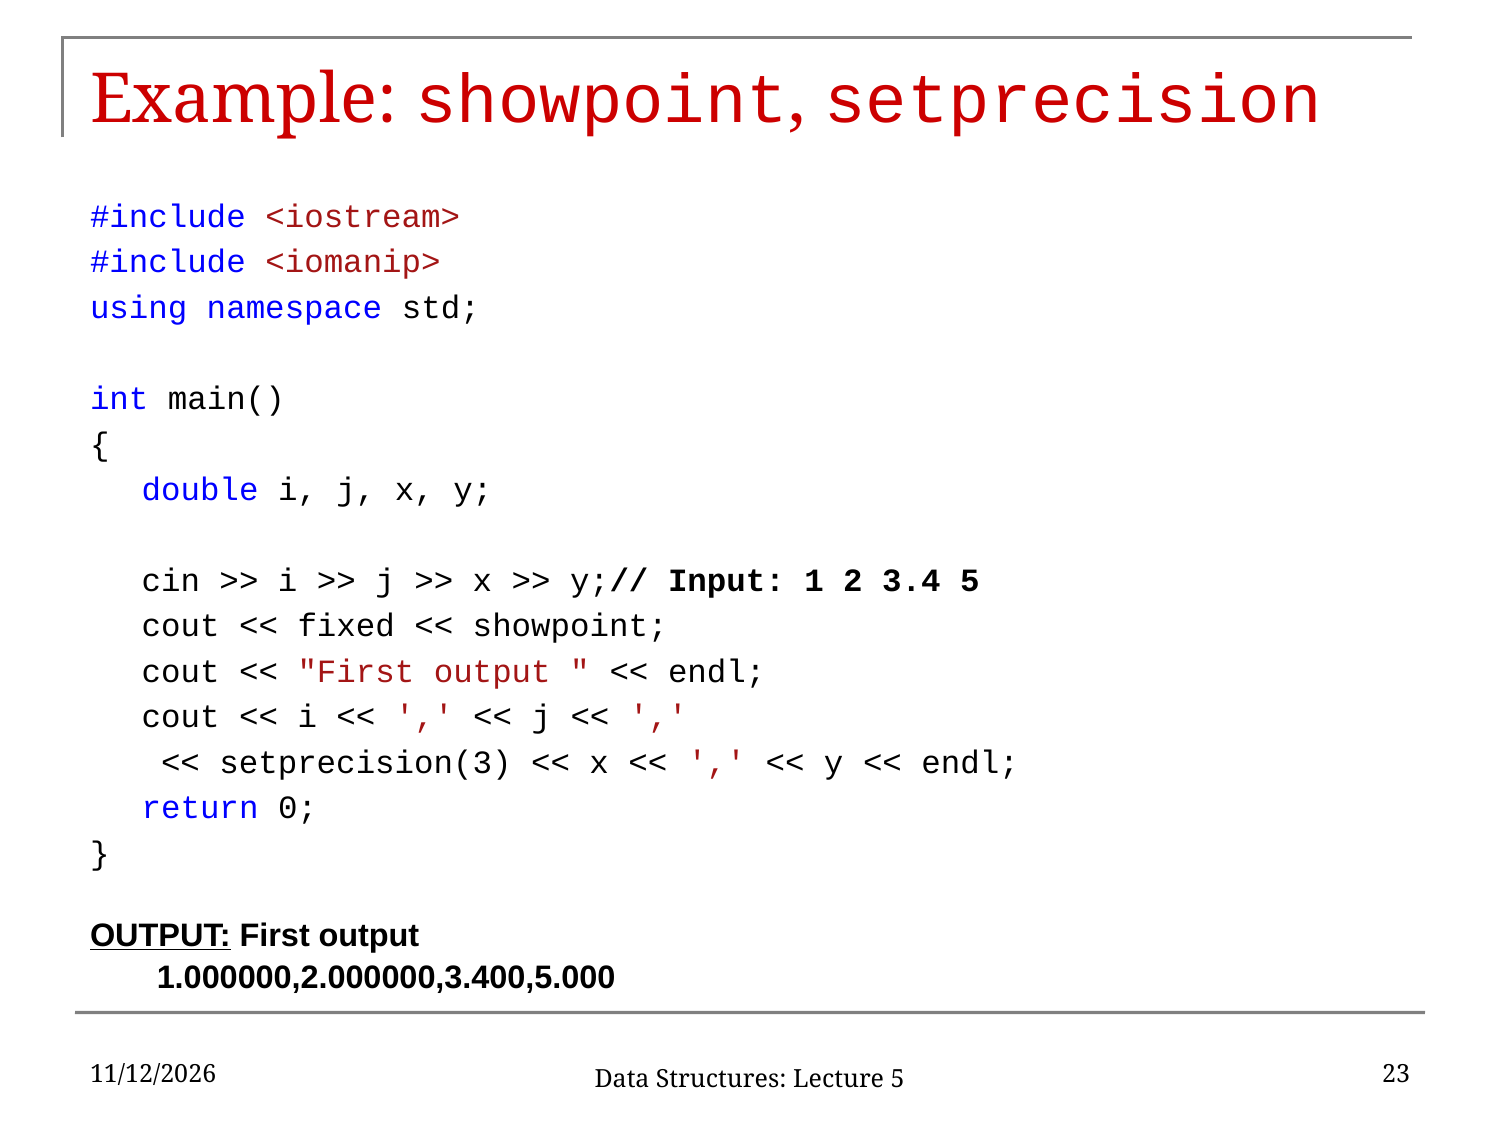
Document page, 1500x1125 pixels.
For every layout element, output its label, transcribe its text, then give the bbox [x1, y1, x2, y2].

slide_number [74, 1023, 426, 1100]
title Example: showpoint, setprecision [75, 45, 1425, 163]
list #include <iostream> #include <iomanip> using namespace std; int main() { double i, j, x, y; cin >> i >> j >> x >> y; // Input: 1 2 3.4 5 cout << fixed << showpoint; cout << "First output " << endl; cout << i << ',' << j << ',' << setprecision(3) << x << ',' << y << endl; return 0; } OUTPUT: First output 1.000000,2.000000,3.400,5.000 [75, 187, 1425, 1006]
footer Data Structures: Lecture 5 [512, 1024, 988, 1101]
slide_number 23 [1074, 1023, 1426, 1100]
